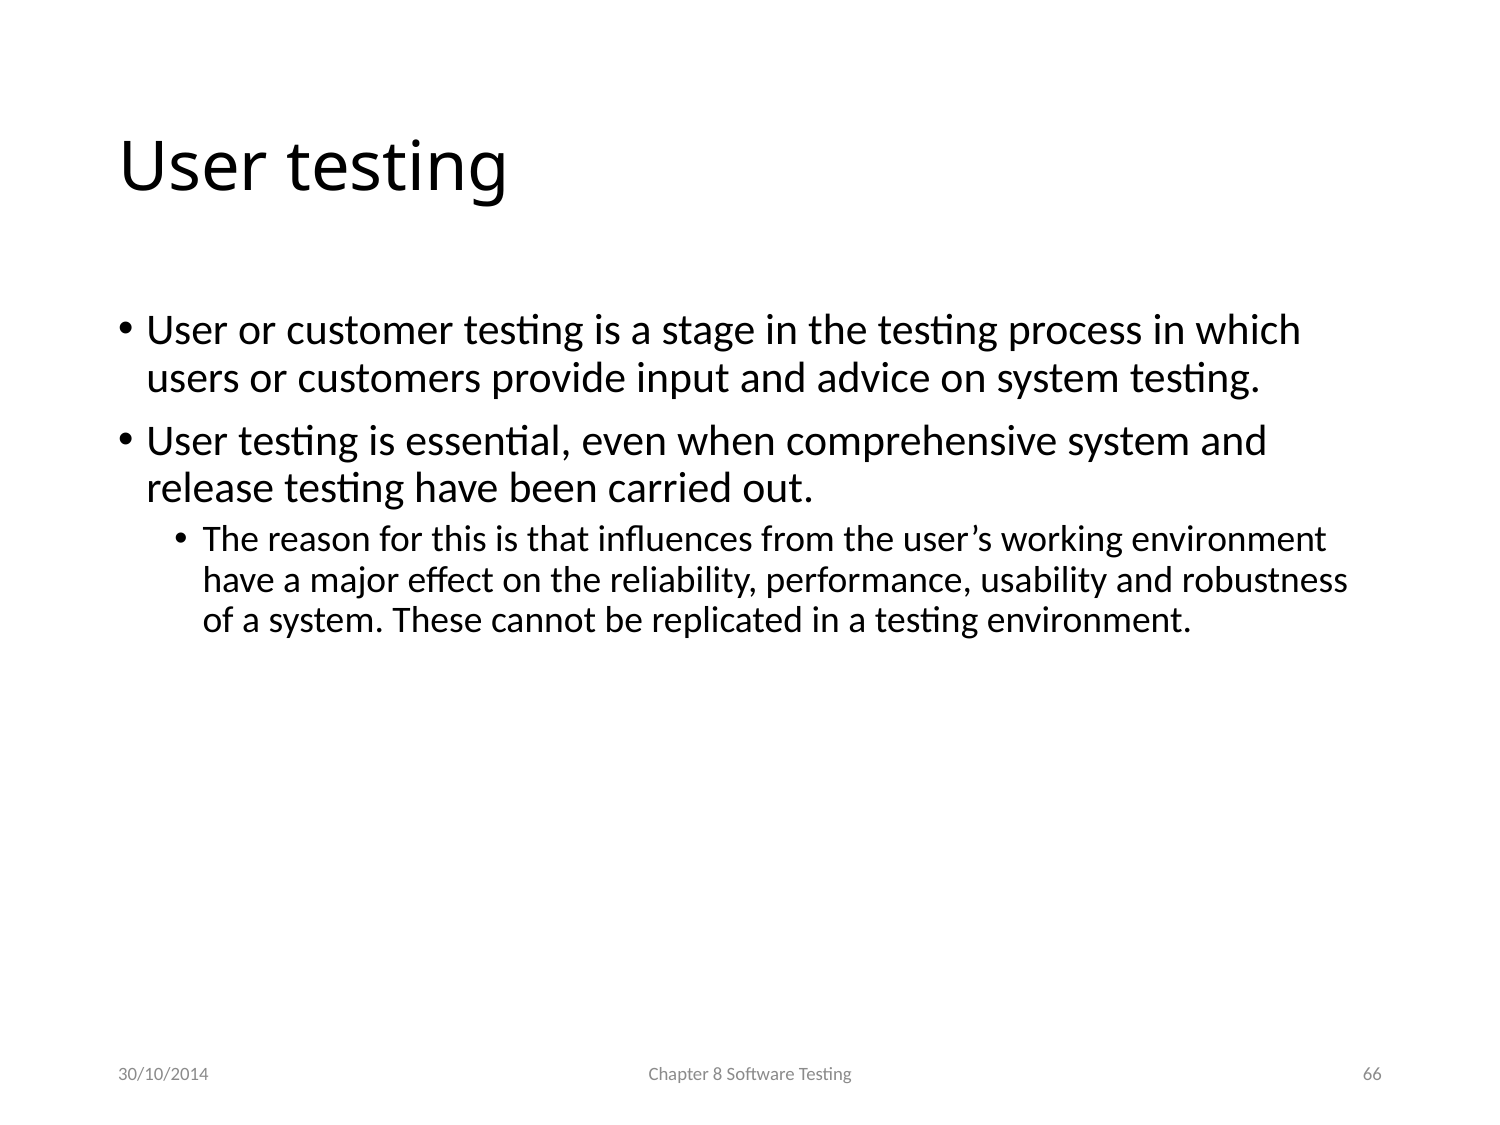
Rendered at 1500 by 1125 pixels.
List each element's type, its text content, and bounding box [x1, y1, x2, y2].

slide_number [103, 1042, 441, 1103]
footer Chapter 8 Software Testing [496, 1042, 1004, 1103]
list User or customer testing is a stage in the testing process in which users or customers provide input and advice on system testing. User testing is essential, even when comprehensive system and release testing have been carried out. The reason for this is that influences from the user’s working environment have a major effect on the reliability, performance, usability and robustness of a system. These cannot be replicated in a testing environment. [103, 299, 1397, 1014]
title User testing [103, 59, 1397, 278]
slide_number 66 [1059, 1042, 1397, 1103]
